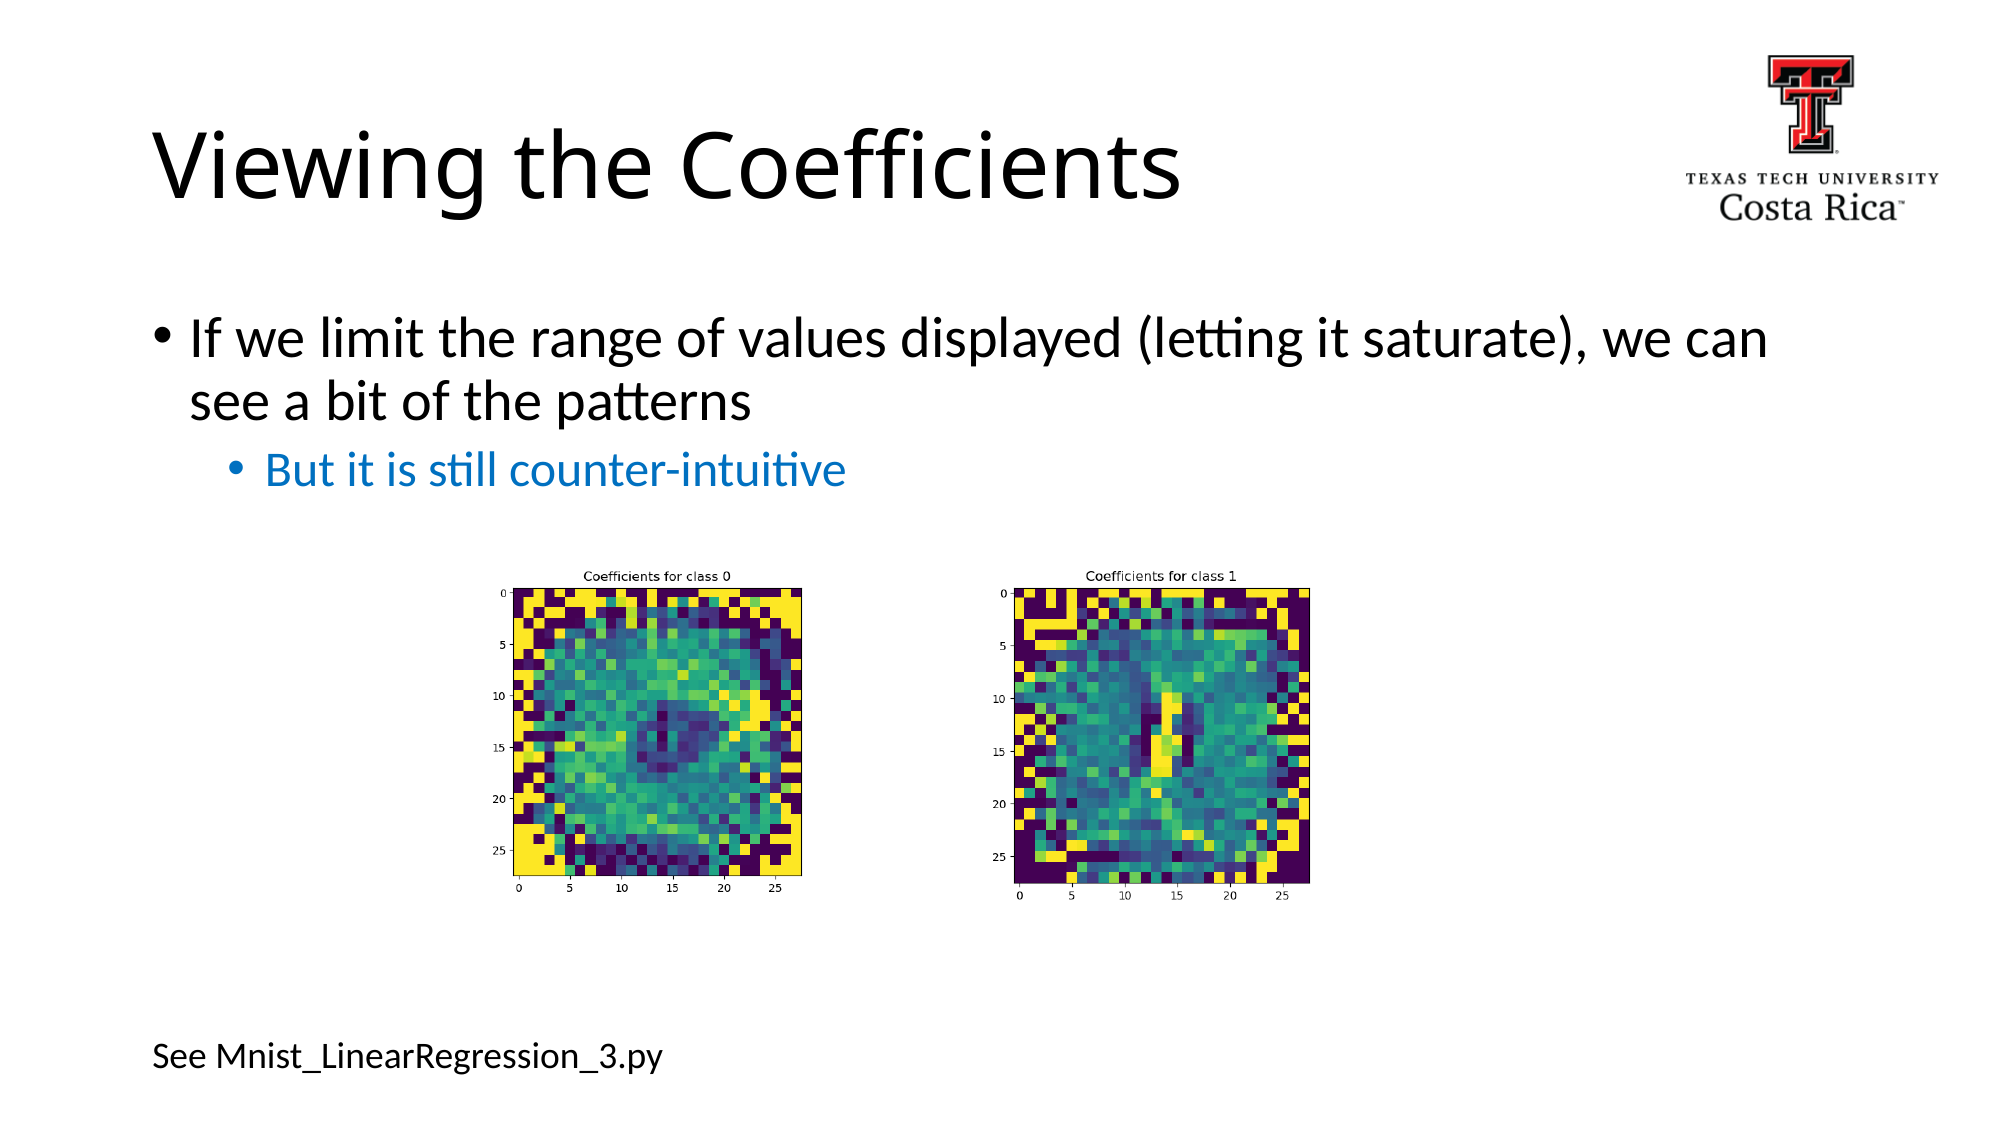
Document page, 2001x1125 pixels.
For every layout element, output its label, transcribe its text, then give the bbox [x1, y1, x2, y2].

list If we limit the range of values displayed (letting it saturate), we can see a bit of the patterns But it is still counter-intuitive [137, 299, 1863, 1014]
picture [984, 562, 1335, 907]
text_box See Mnist_LinearRegression_3.py [137, 1023, 752, 1084]
picture [1664, 30, 1964, 251]
title Viewing the Coefficients [137, 59, 1863, 278]
picture [488, 561, 825, 907]
